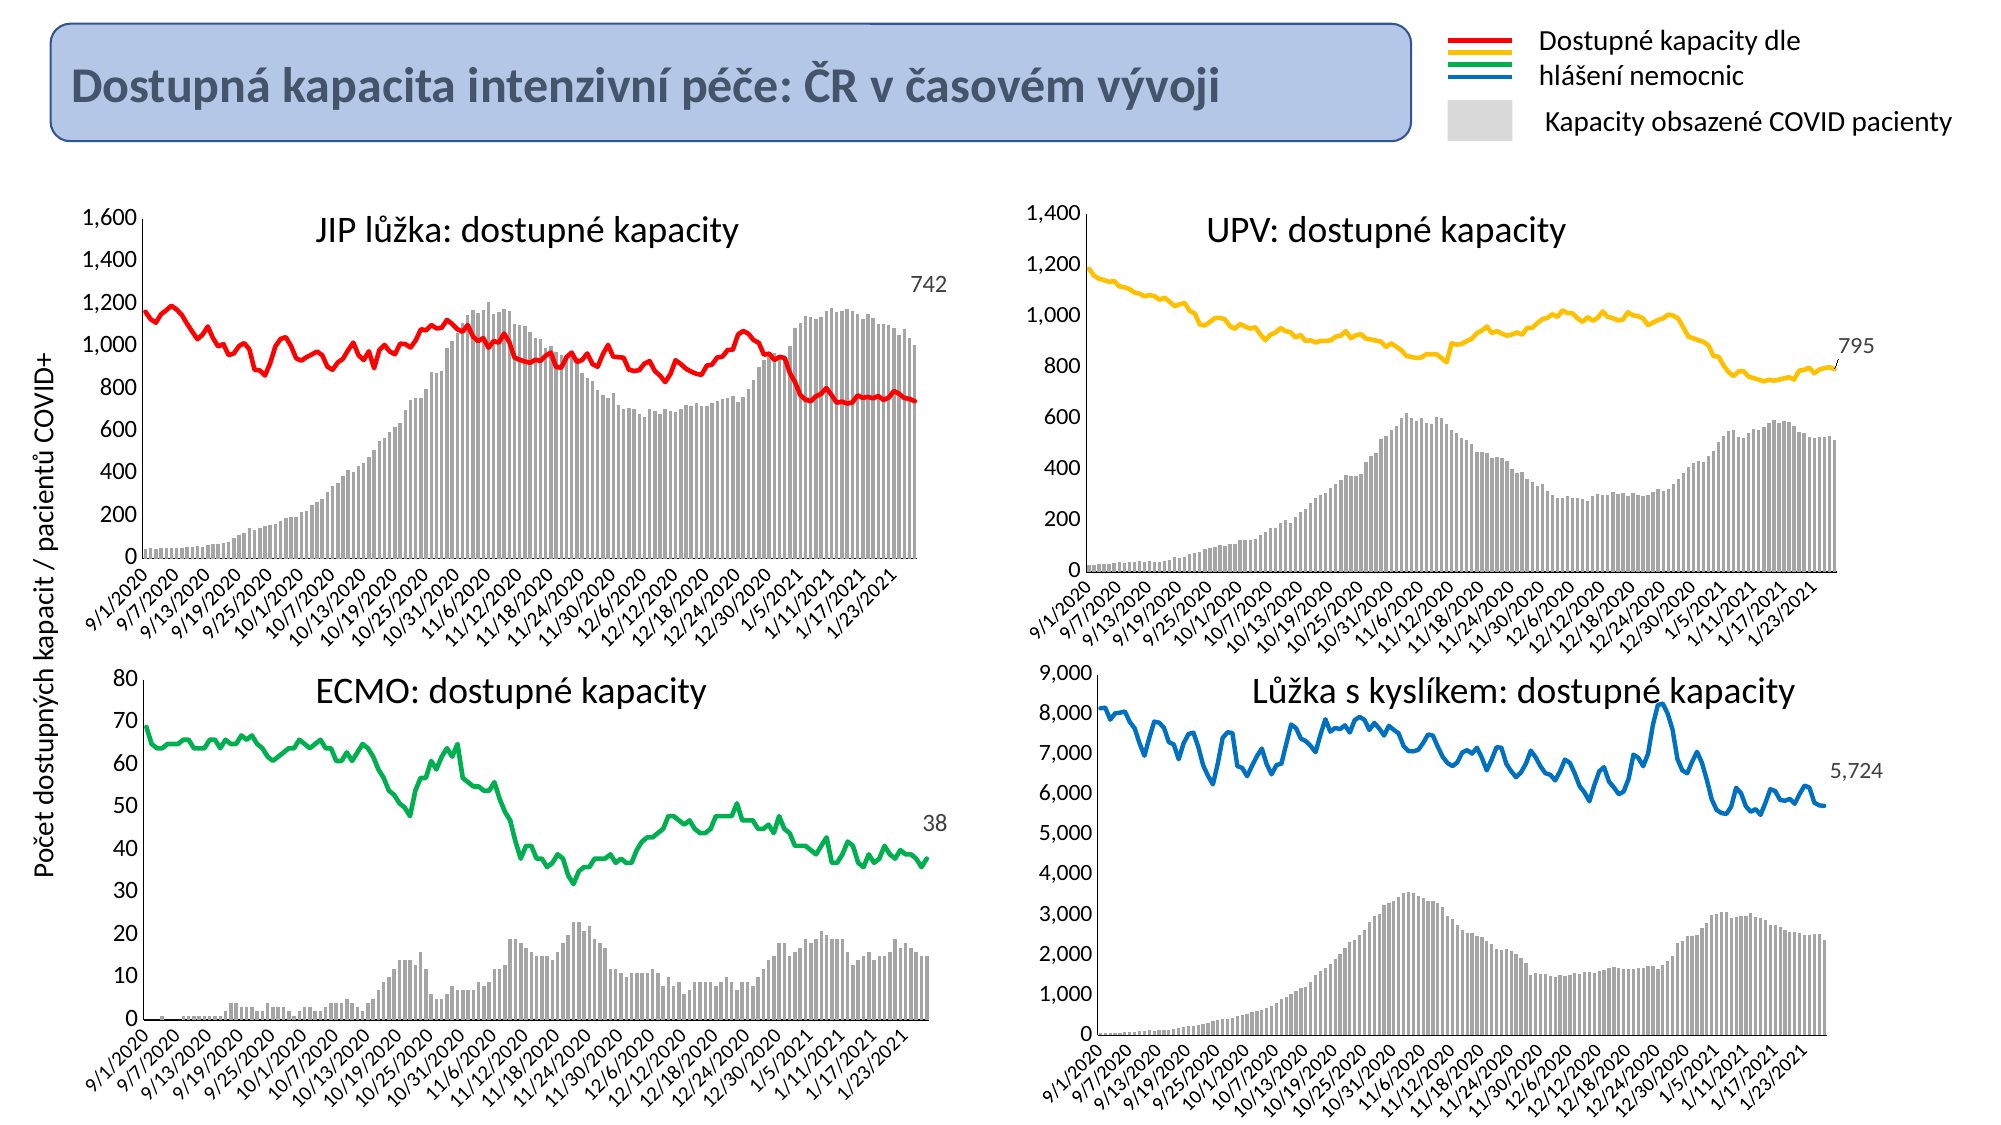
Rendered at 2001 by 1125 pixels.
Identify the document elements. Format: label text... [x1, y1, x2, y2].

text_box Kapacity obsazené COVID pacienty [1530, 94, 1968, 145]
chart [64, 197, 948, 1123]
text_box Dostupné kapacity dle hlášení nemocnic [1524, 14, 1872, 99]
text_box [1447, 99, 1513, 142]
text_box Počet dostupných kapacit / pacientů COVID+ [16, 338, 64, 893]
text_box Dostupná kapacita intenzivní péče: ČR v časovém vývoji [49, 22, 1413, 143]
chart [991, 194, 1884, 1123]
